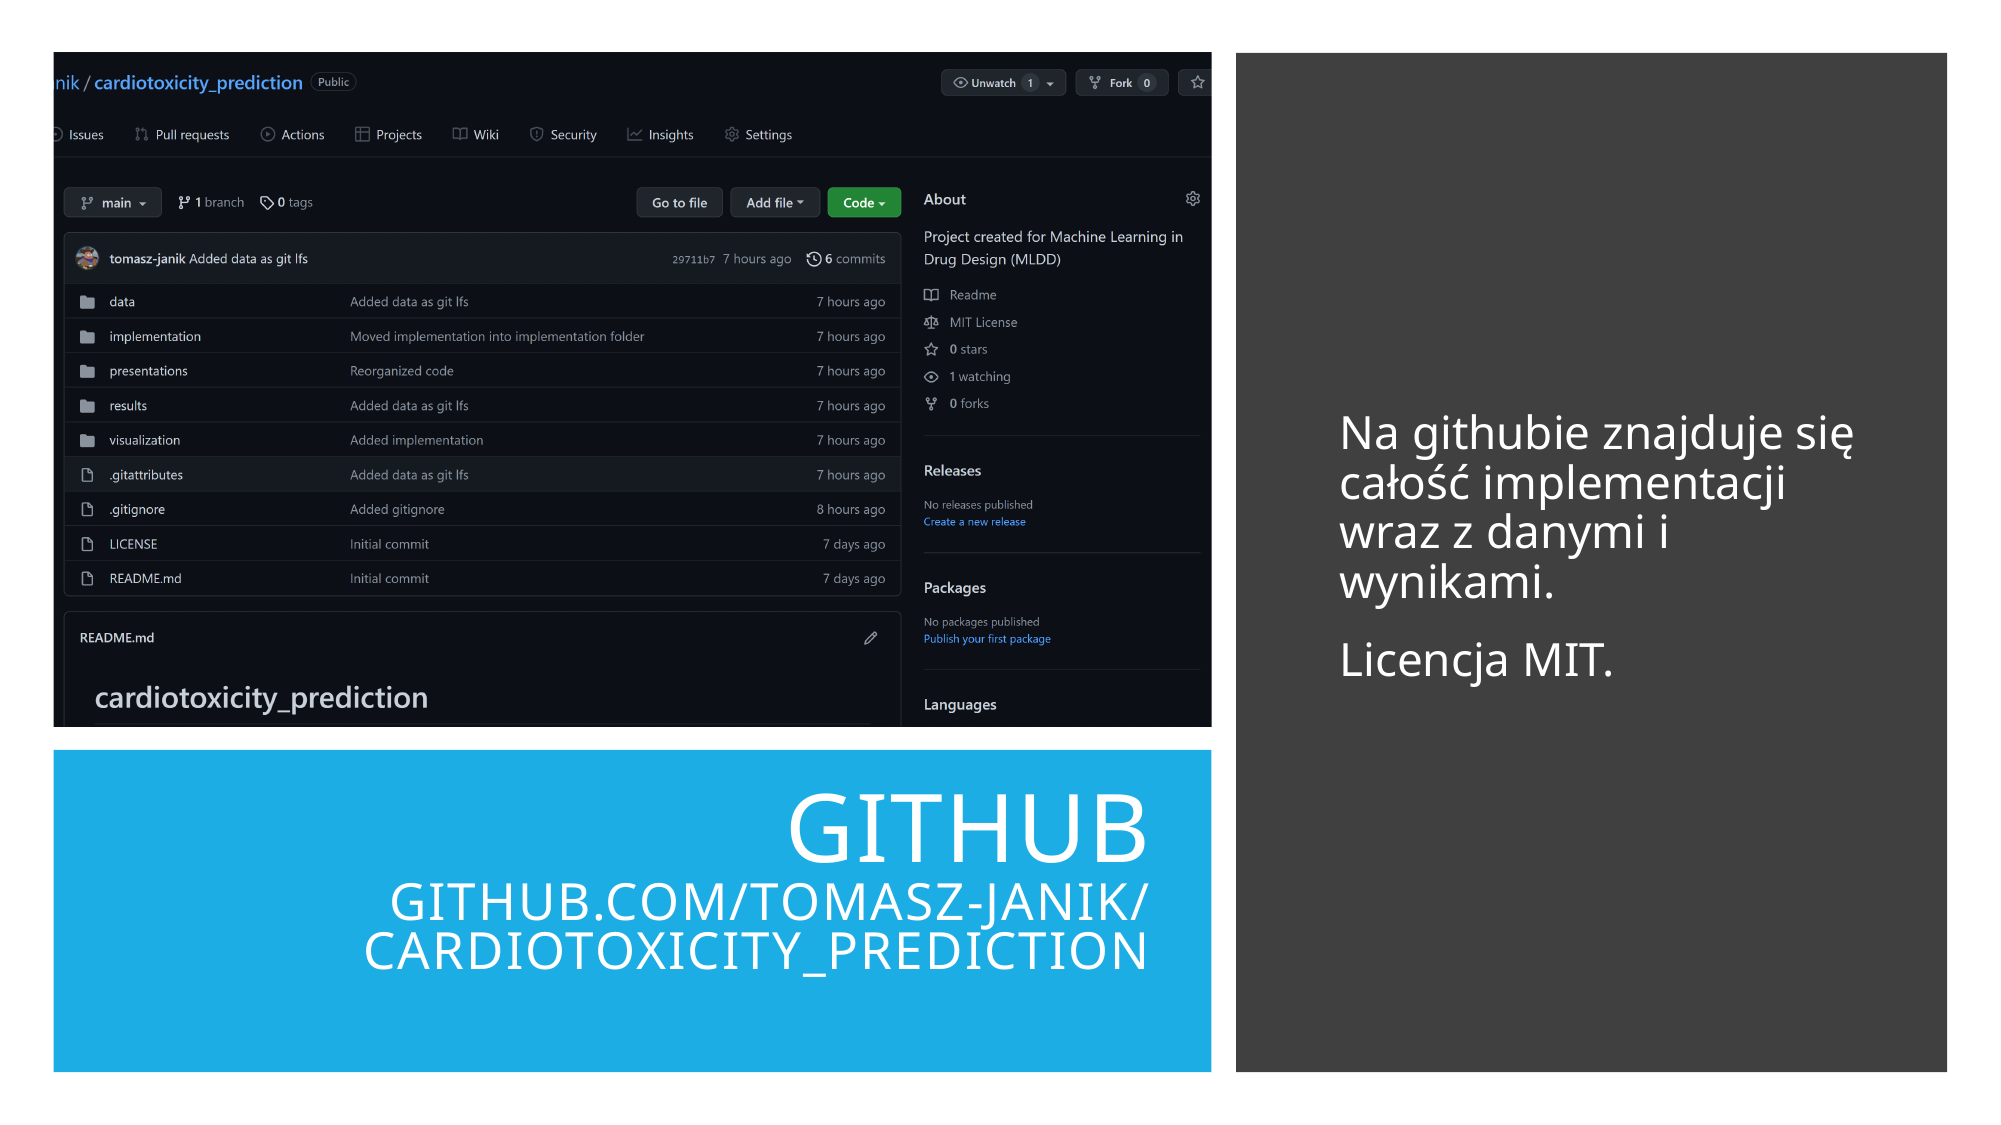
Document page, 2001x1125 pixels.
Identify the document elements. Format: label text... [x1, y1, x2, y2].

picture [53, 52, 1212, 727]
title Github github.com/tomasz-janik/cardiotoxicity_prediction [85, 782, 1168, 1049]
text_box [52, 749, 1213, 1073]
list Na githubie znajduje się całość implementacji wraz z danymi i wynikami. Licencja MIT. [1317, 150, 1879, 947]
text_box [1235, 51, 1948, 1074]
